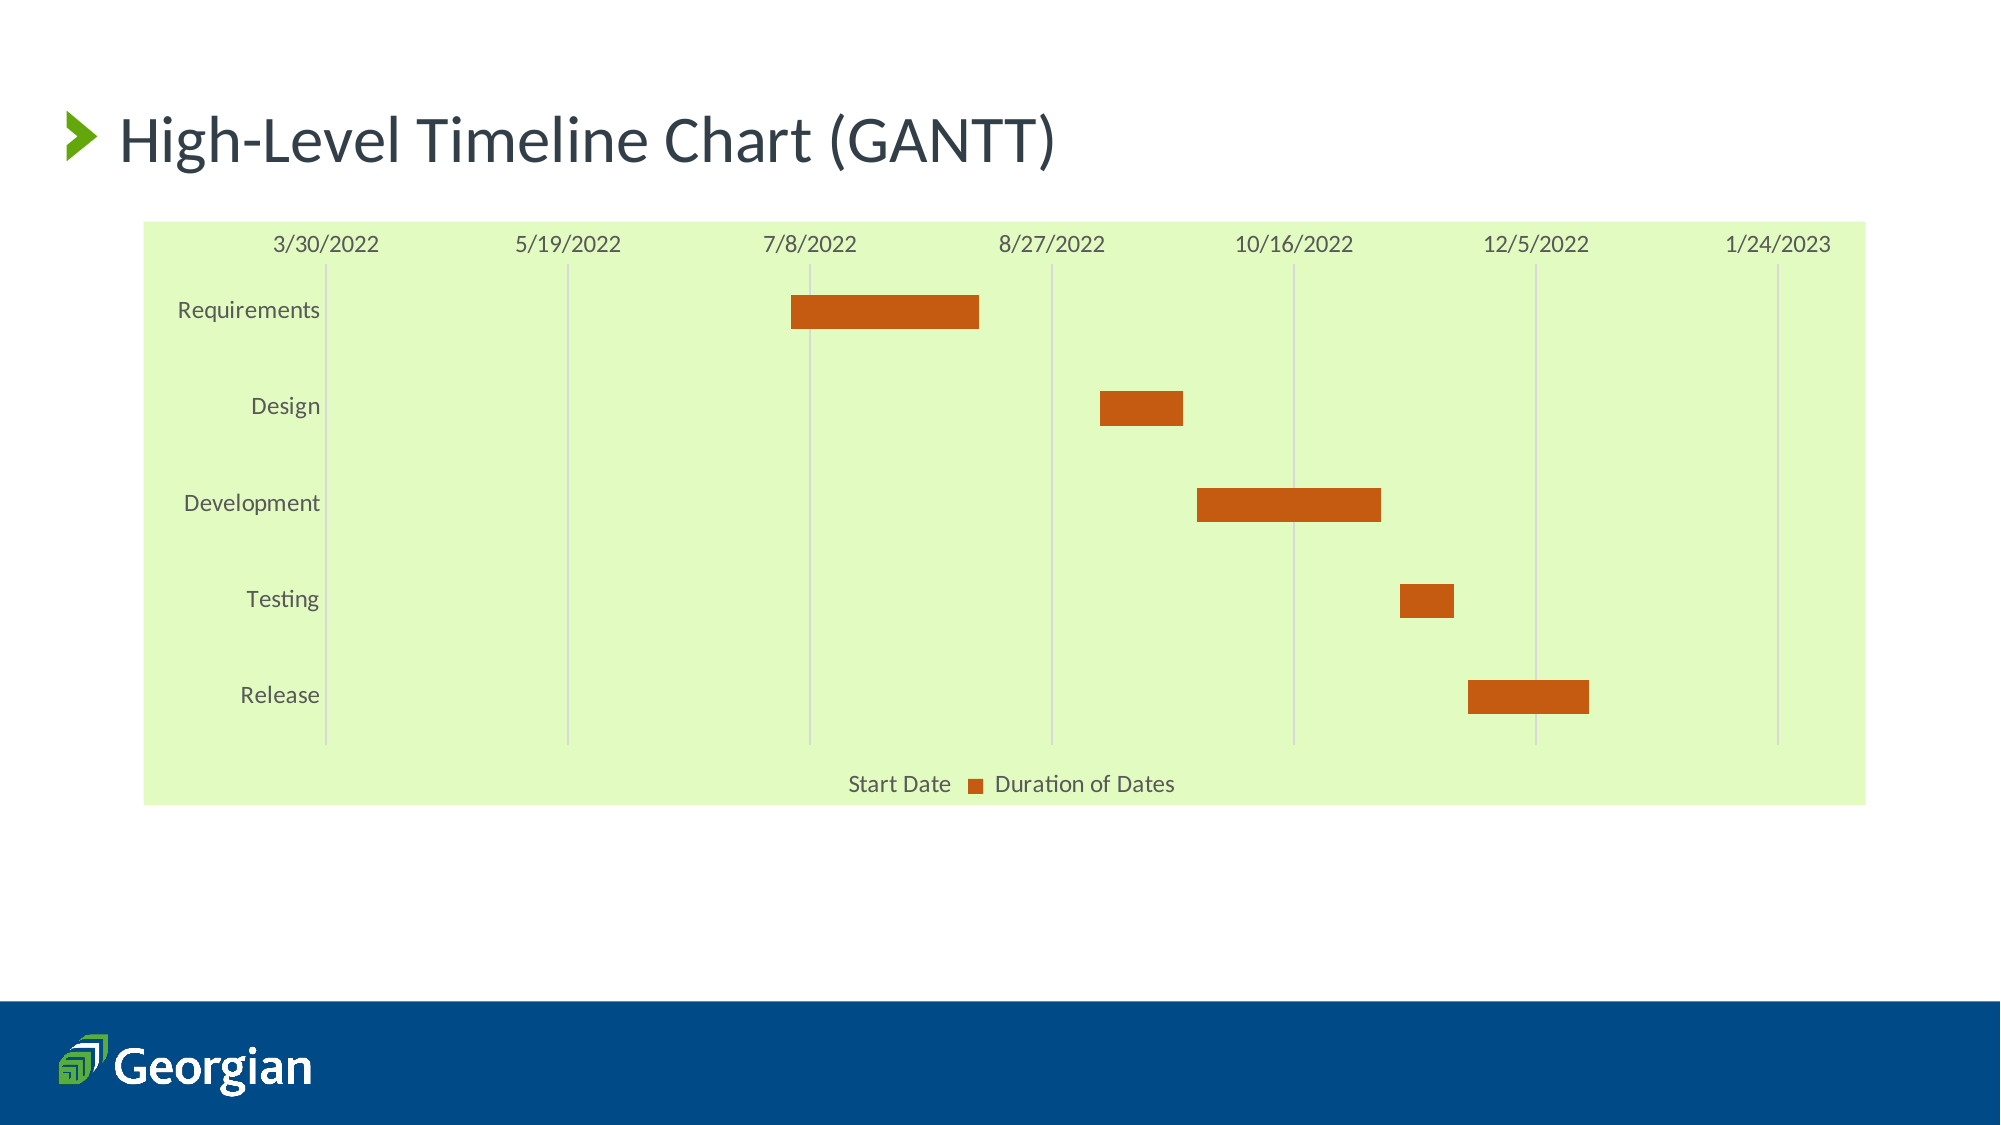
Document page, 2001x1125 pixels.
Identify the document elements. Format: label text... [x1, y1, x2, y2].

chart [143, 221, 1866, 806]
picture [33, 1017, 336, 1122]
title High-Level Timeline Chart (GANTT) [66, 95, 1866, 190]
